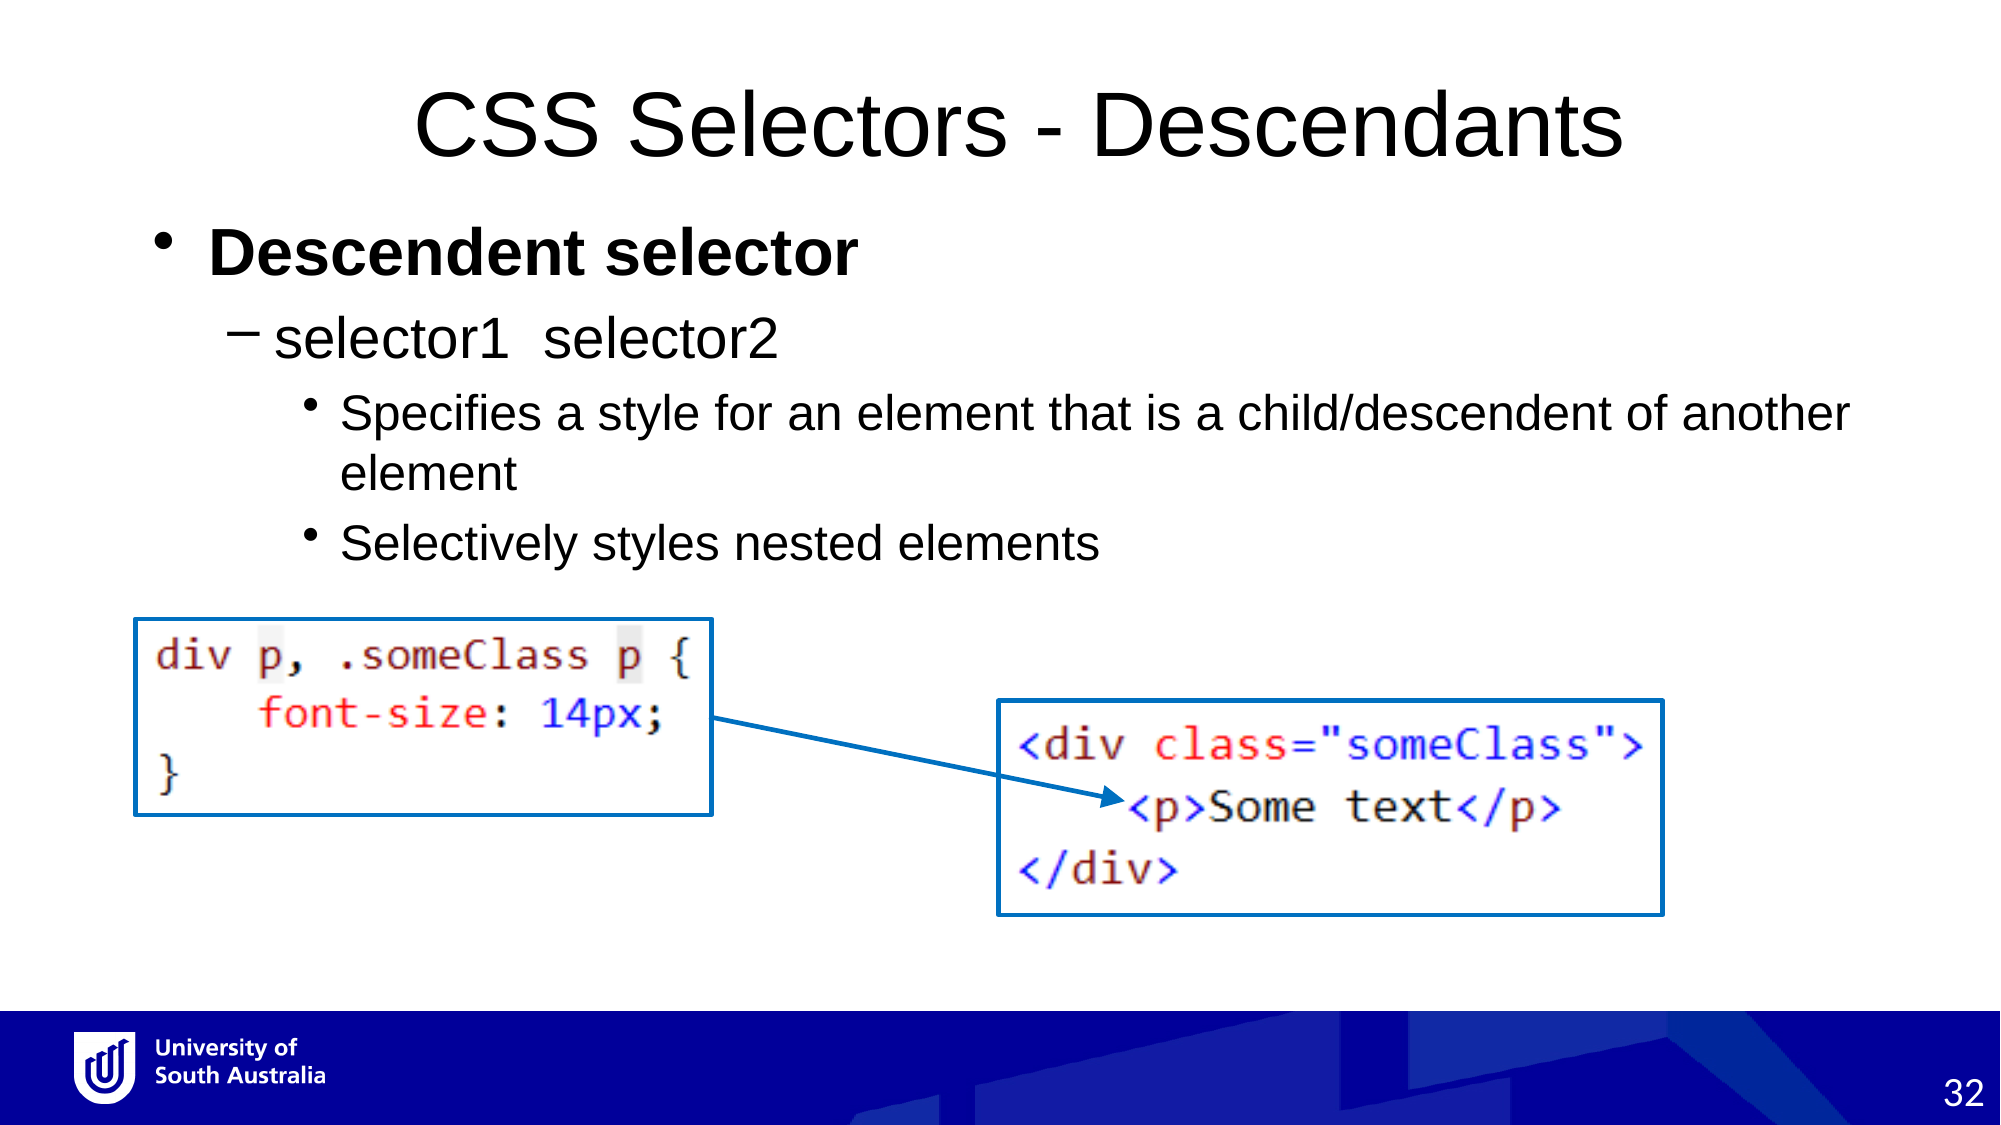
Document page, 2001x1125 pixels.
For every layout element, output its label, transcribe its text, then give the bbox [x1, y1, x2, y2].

picture [0, 1011, 2000, 1125]
title CSS Selectors - Descendants [137, 57, 1904, 175]
picture [1000, 702, 1661, 913]
picture [137, 620, 710, 813]
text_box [709, 716, 1126, 802]
list Descendent selector selector1 selector2 Specifies a style for an element that is a child/descendent of another element Selectively styles nested elements [137, 201, 1904, 888]
text_box 32 [1784, 1057, 2000, 1118]
